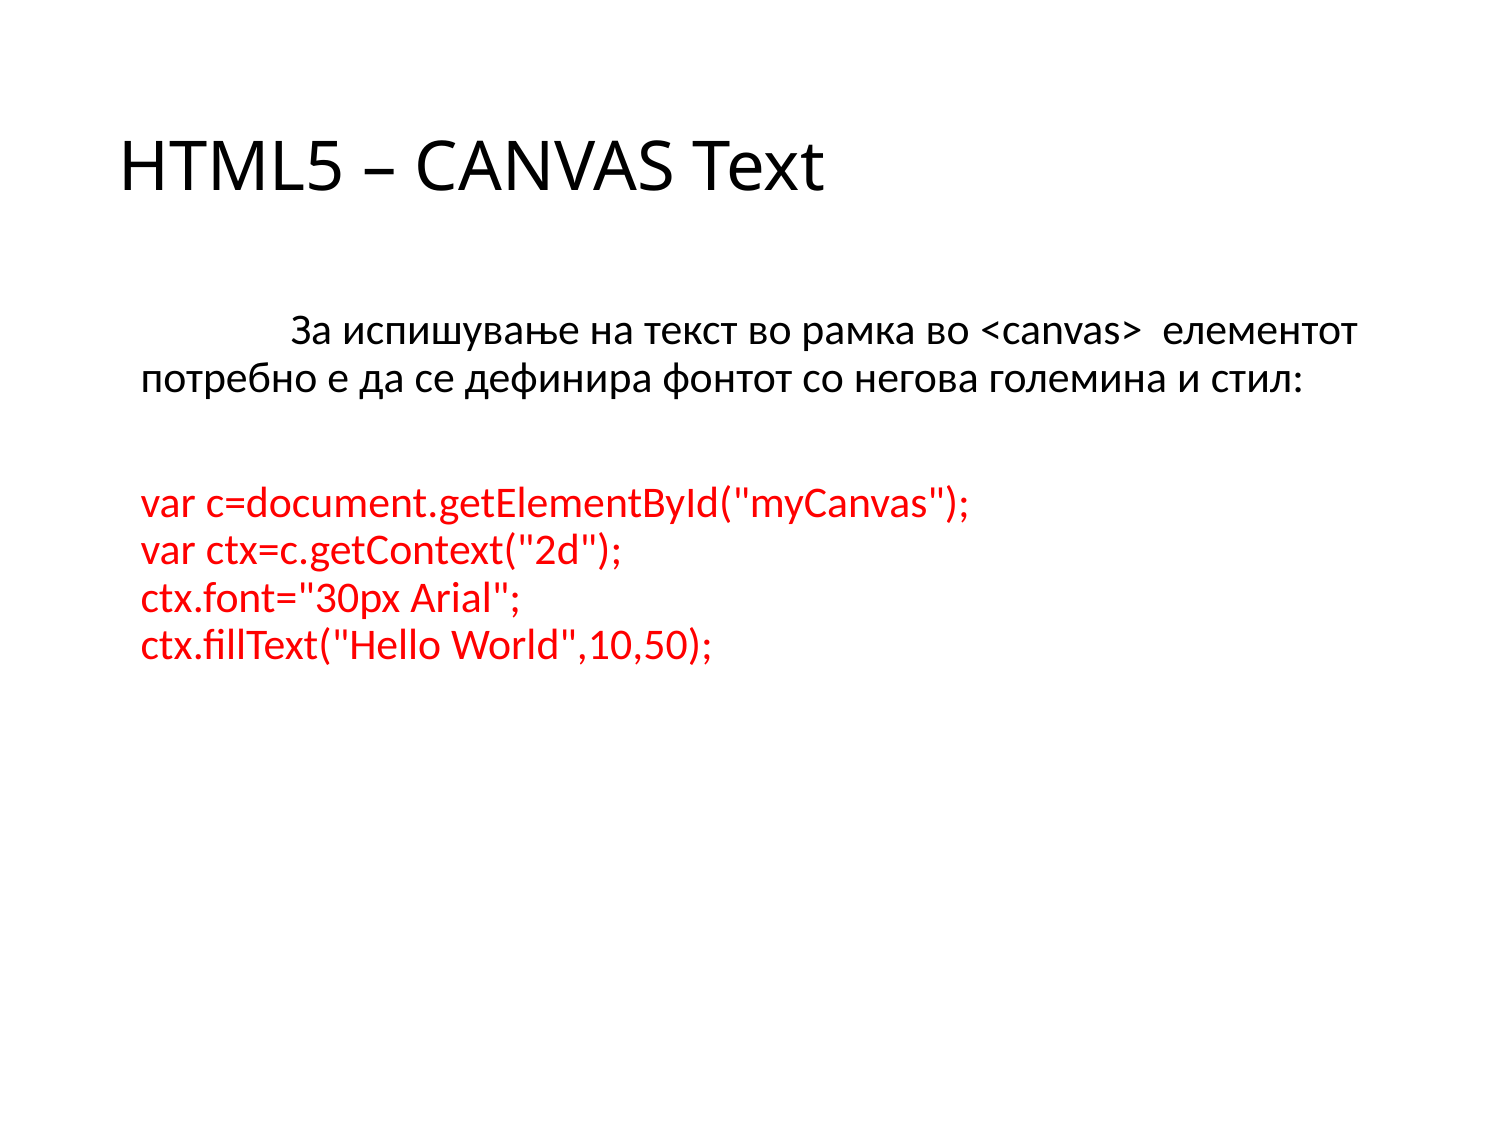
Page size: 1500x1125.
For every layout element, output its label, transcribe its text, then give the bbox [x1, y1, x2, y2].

list За испишување на текст во рамка во <canvas> елементот потребно е да се дефинира фонтот со негова големина и стил: var c=document.getElementById("myCanvas"); var ctx=c.getContext("2d"); ctx.font="30px Arial"; ctx.fillText("Hello World",10,50); [103, 299, 1397, 1014]
title HTML5 – CANVAS Text [103, 59, 1397, 278]
